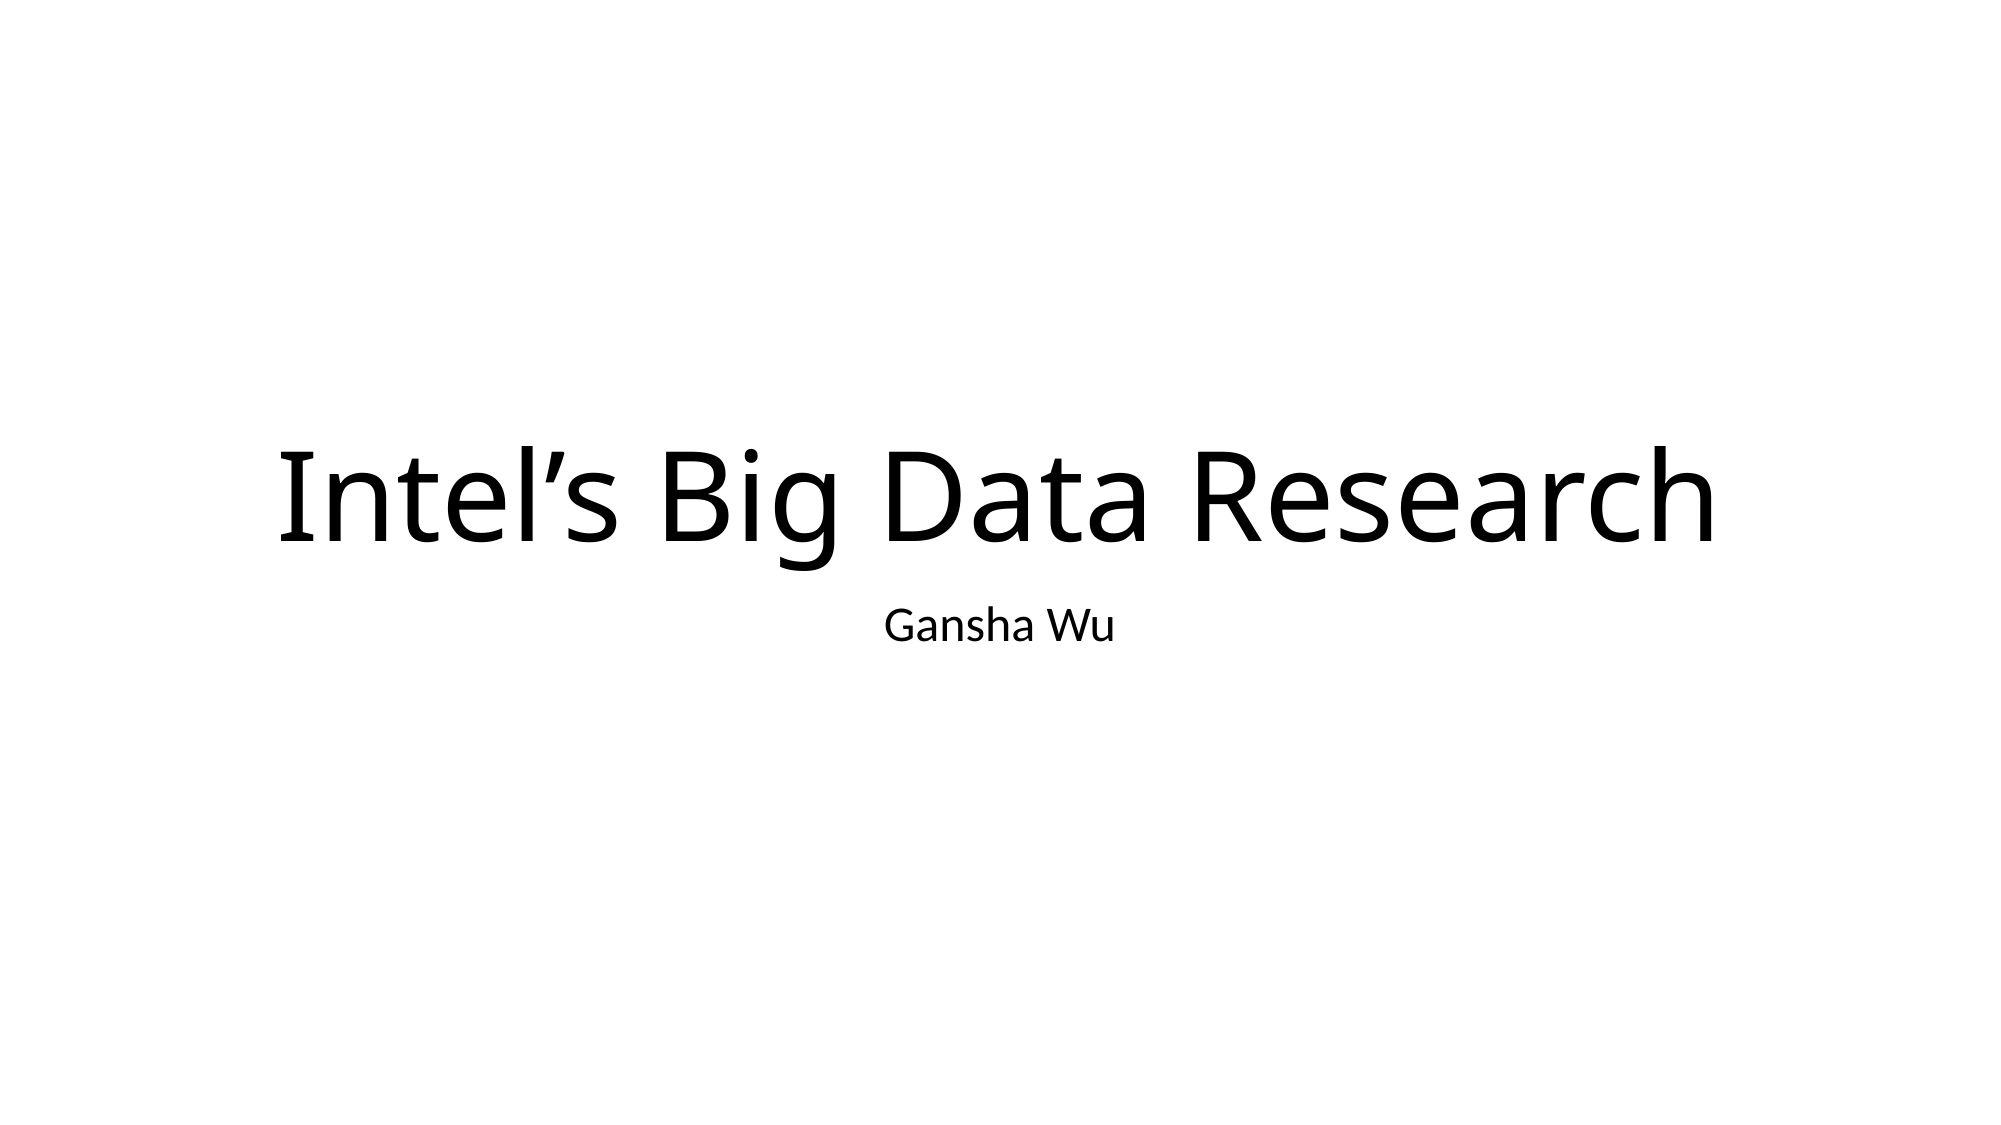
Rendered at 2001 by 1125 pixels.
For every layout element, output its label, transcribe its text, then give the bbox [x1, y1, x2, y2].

subtitle Gansha Wu [249, 590, 1750, 863]
title Intel’s Big Data Research [249, 184, 1750, 576]
